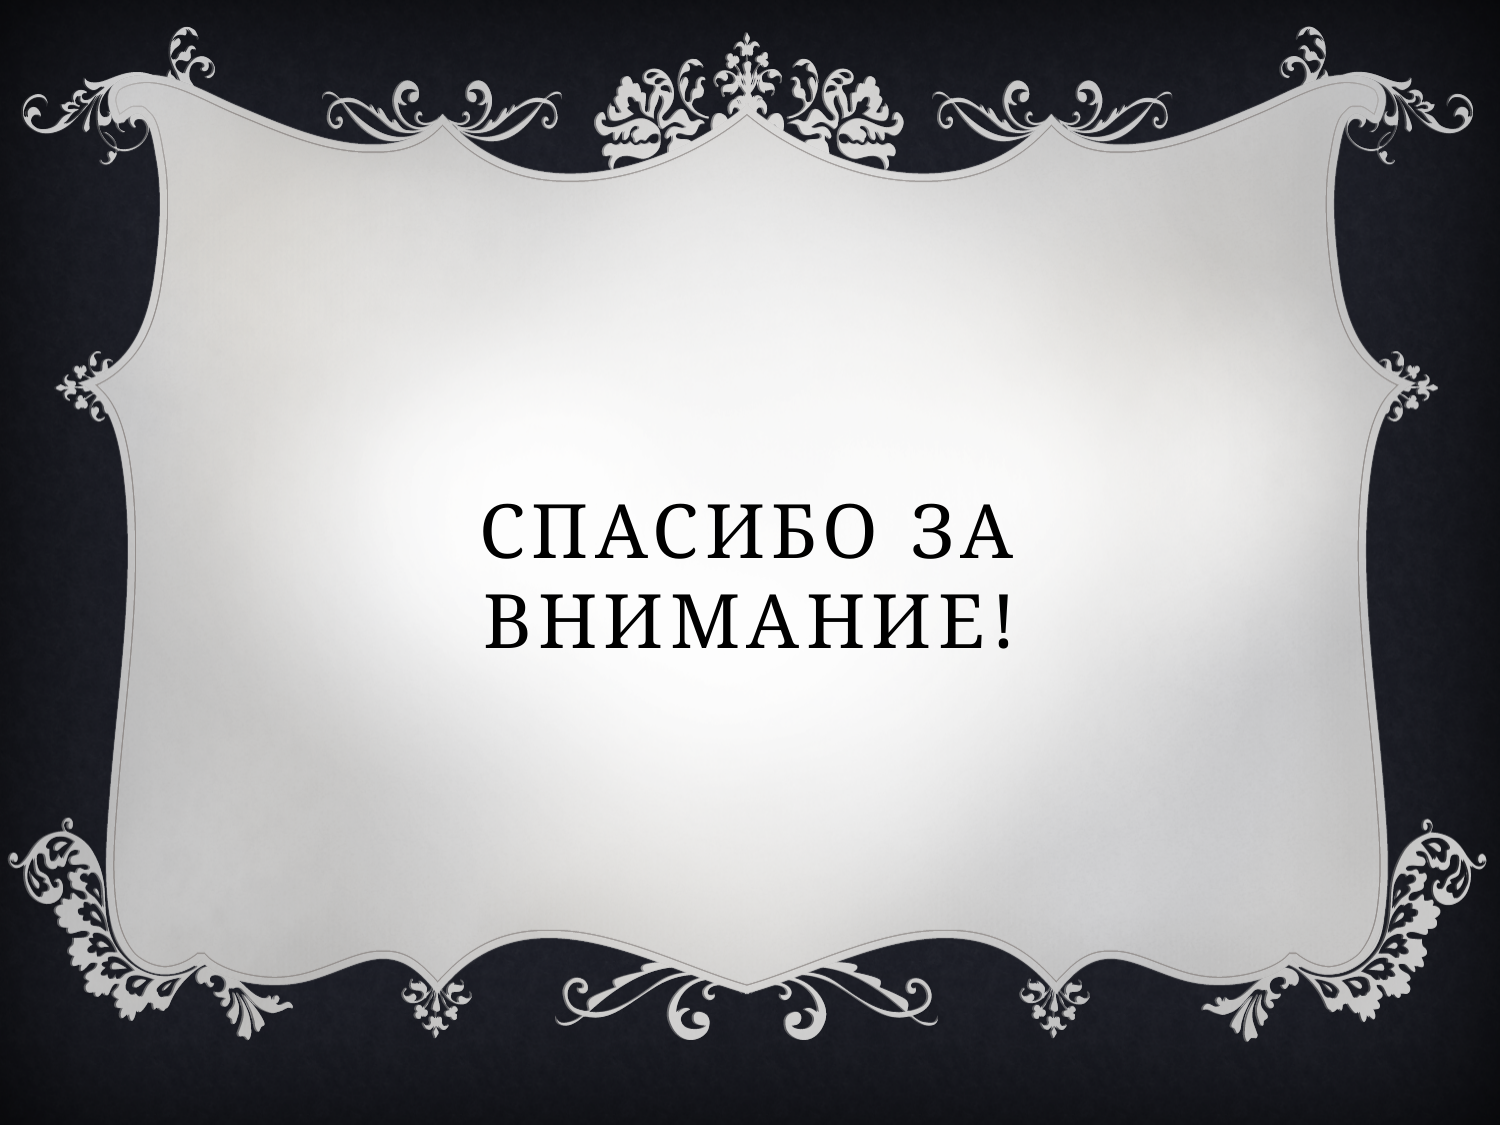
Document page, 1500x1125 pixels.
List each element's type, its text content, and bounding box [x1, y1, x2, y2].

text_box Спасибо за внимание! [224, 476, 1275, 589]
picture [0, 0, 1500, 1125]
